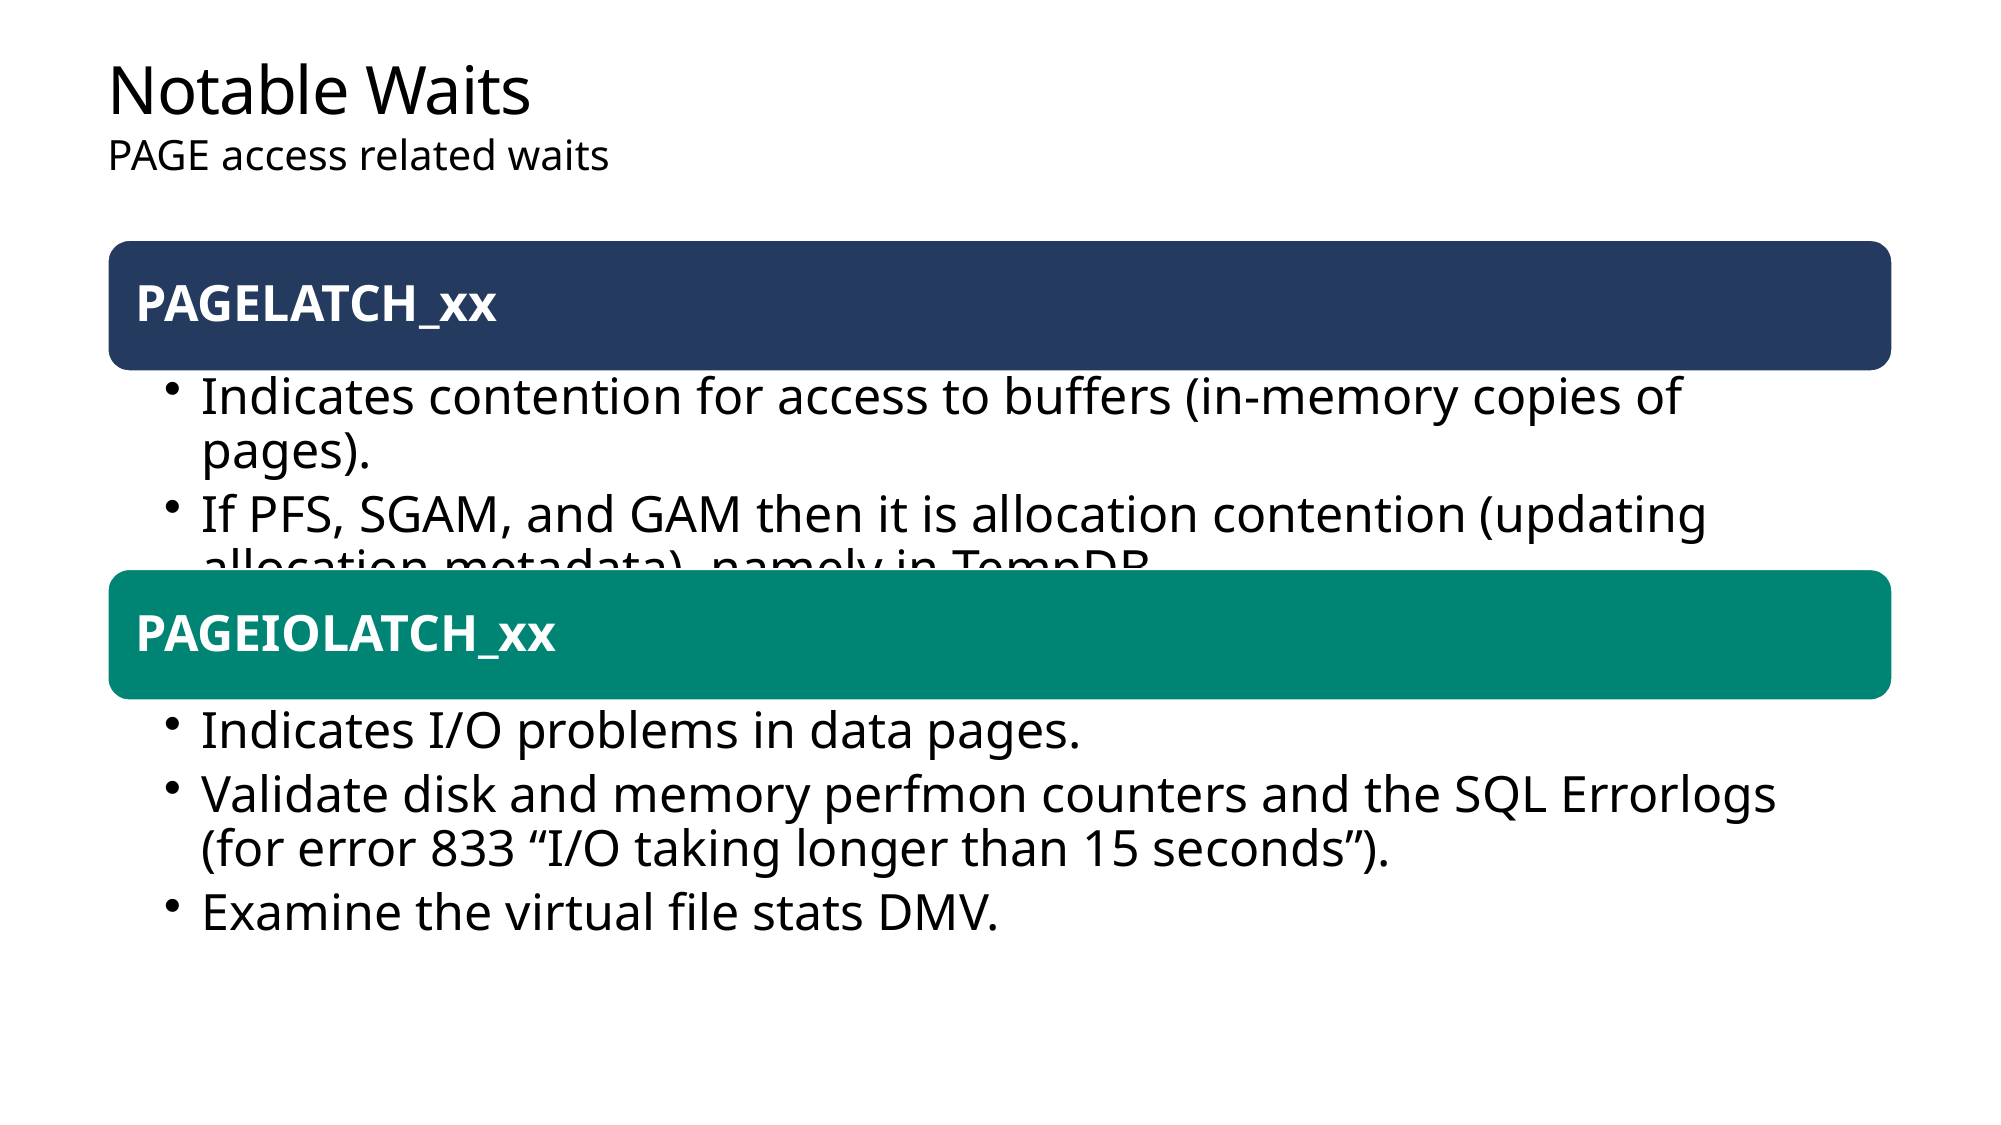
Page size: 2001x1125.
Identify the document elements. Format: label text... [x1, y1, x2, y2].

title Notable Waits [107, 52, 1893, 128]
subtitle PAGE access related waits [107, 128, 1893, 205]
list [107, 230, 1893, 983]
